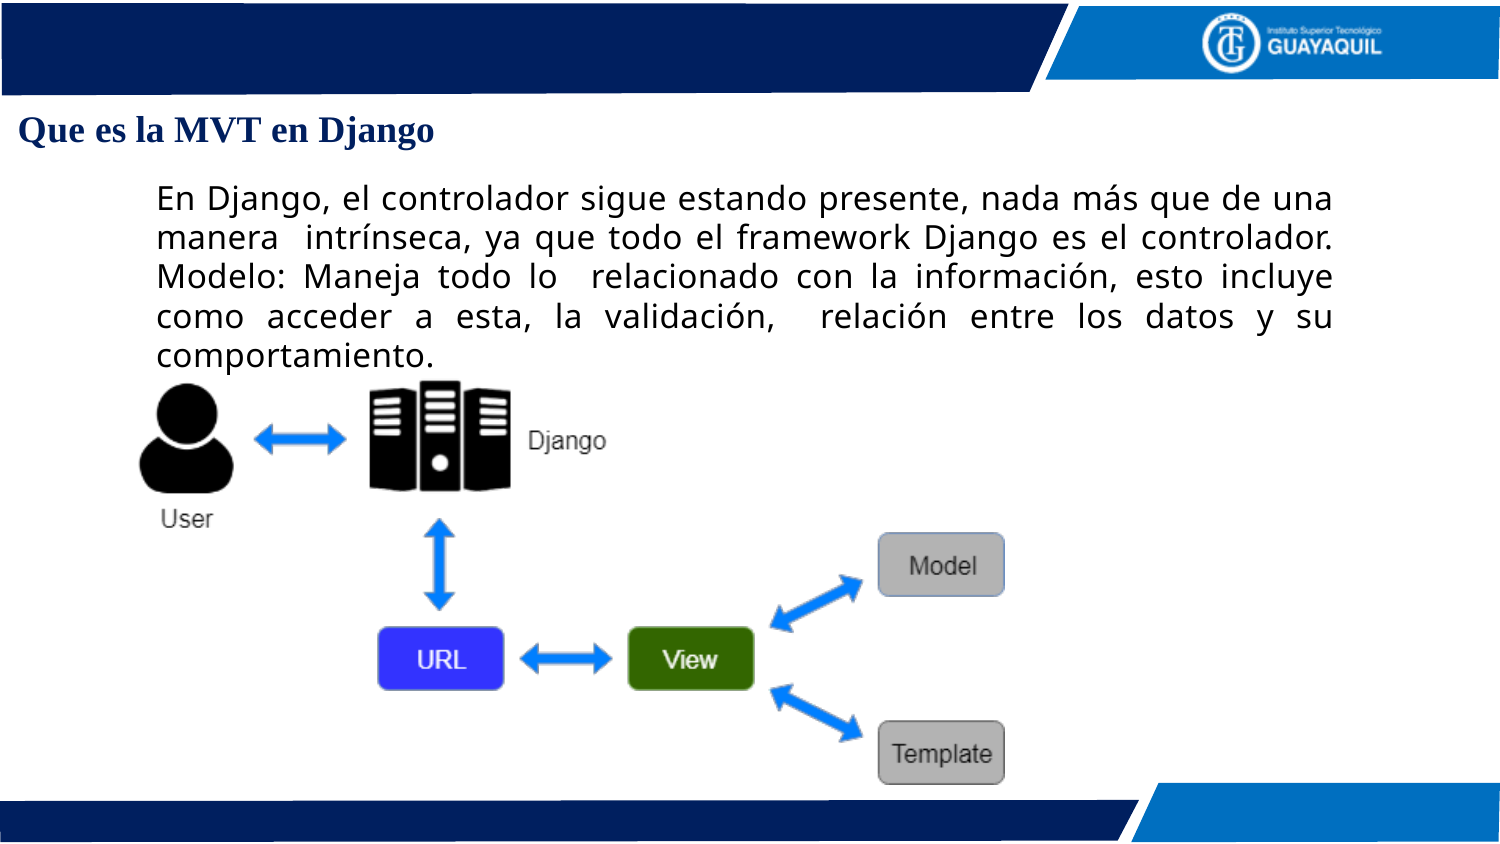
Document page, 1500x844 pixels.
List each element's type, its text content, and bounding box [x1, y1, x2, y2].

picture [112, 376, 1005, 785]
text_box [1045, 5, 1500, 80]
text_box Que es la MVT en Django En Django, el controlador sigue estando presente, nada más que de una manera intrínseca, ya que todo el framework Django es el controlador. Modelo: Maneja todo lo relacionado con la información, esto incluye como acceder a esta, la validación, relación entre los datos y su comportamiento. [7, 41, 1338, 376]
